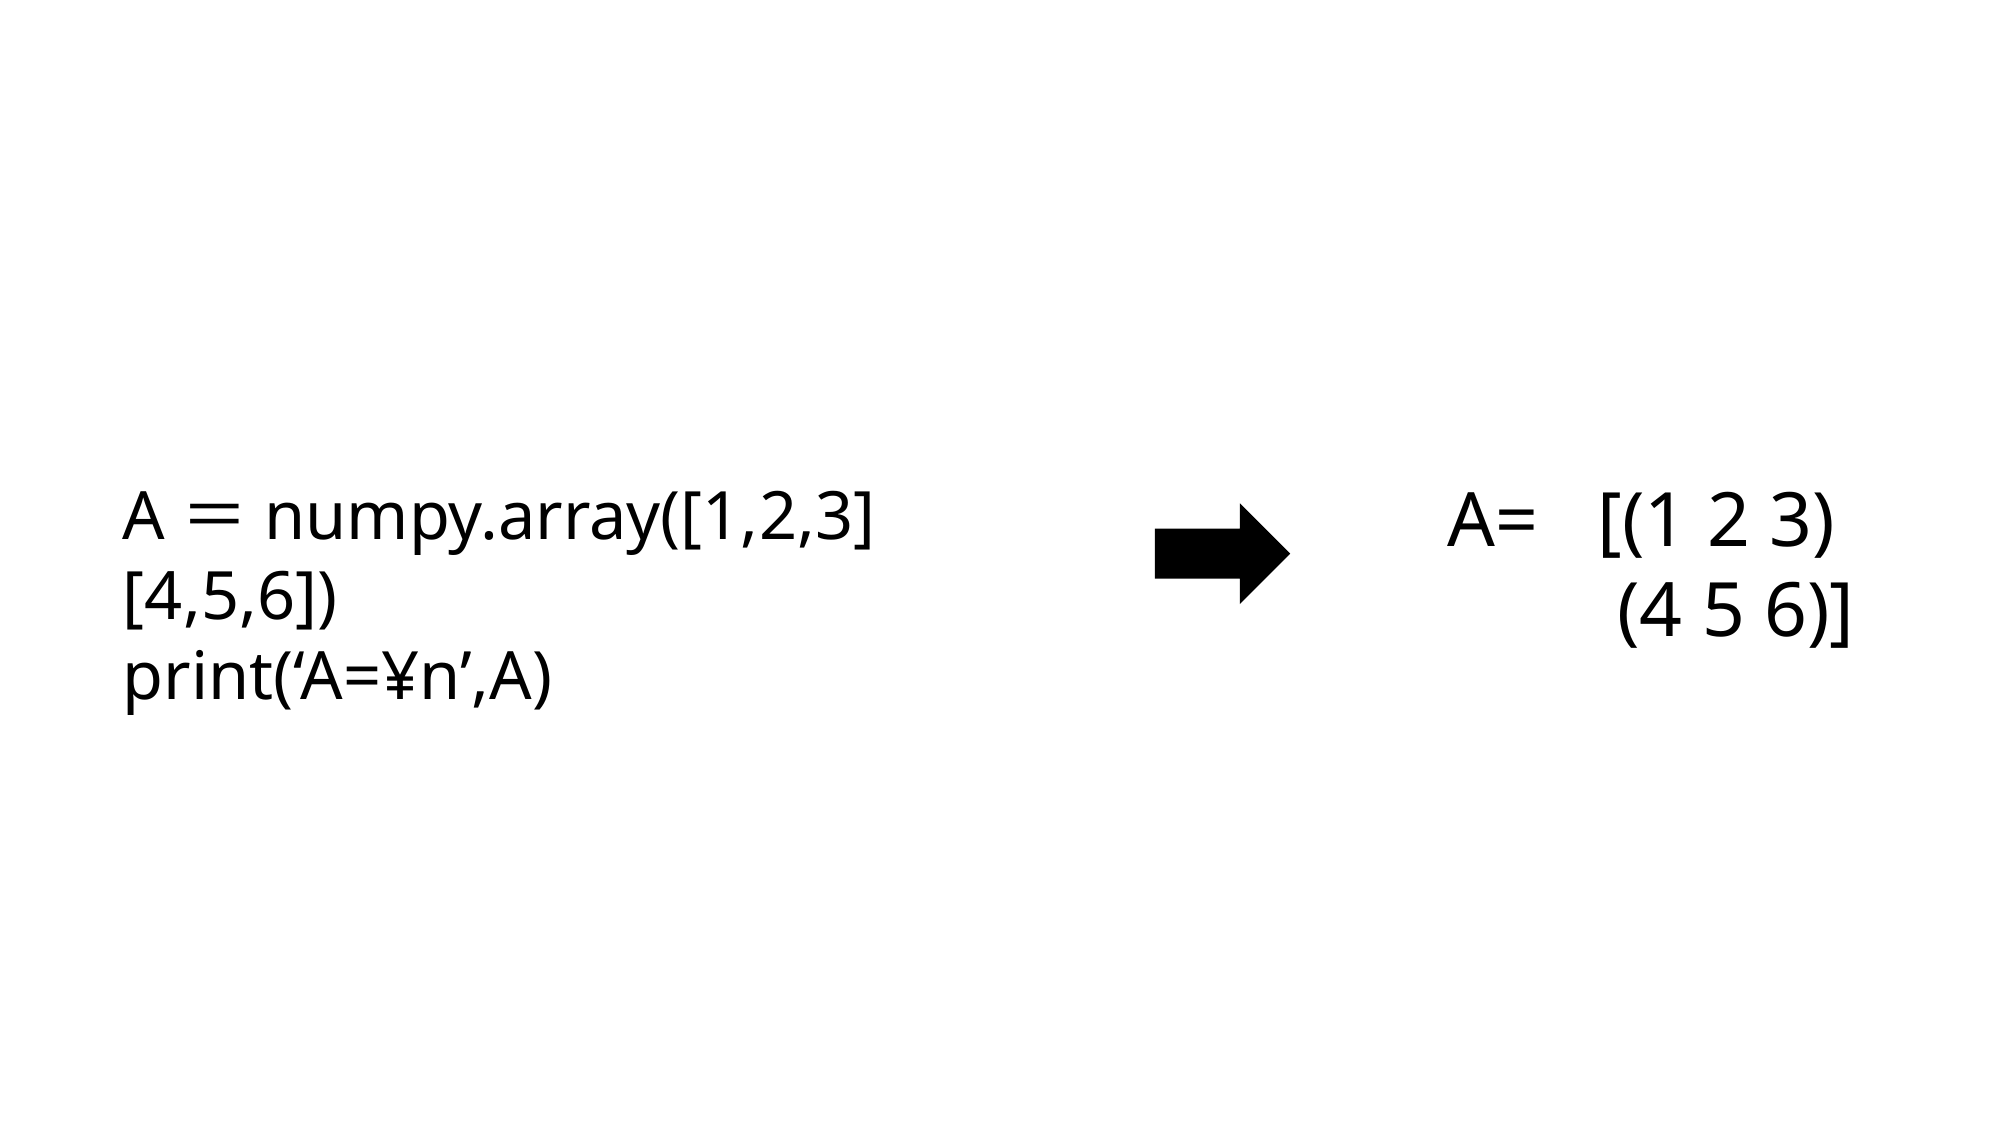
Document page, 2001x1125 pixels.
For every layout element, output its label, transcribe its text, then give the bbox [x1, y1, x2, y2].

text_box A＝numpy.array([1,2,3][4,5,6]) print(‘A=¥n’,A) [108, 465, 1085, 720]
text_box A= [(1 2 3) (4 5 6)] [1432, 463, 2000, 659]
text_box [1154, 503, 1291, 605]
